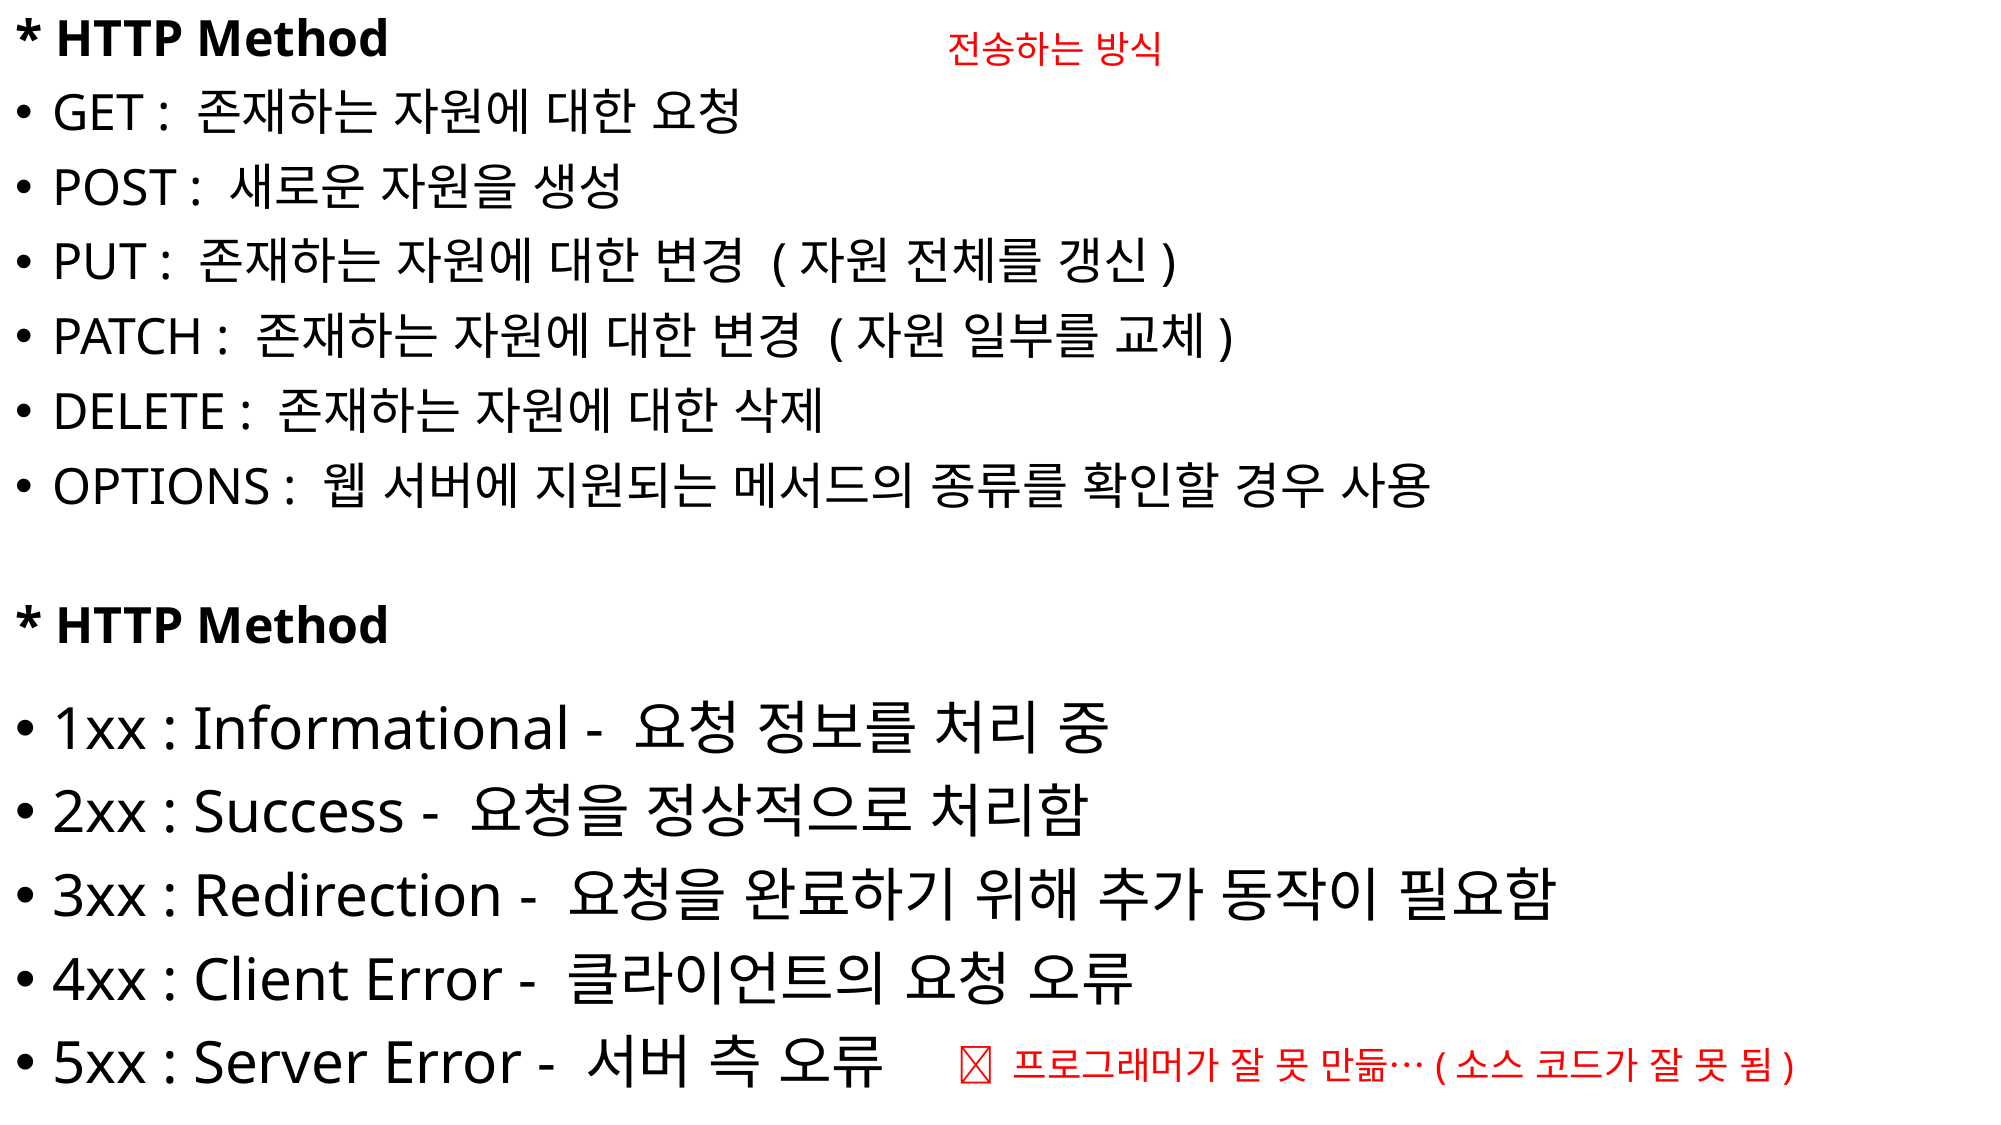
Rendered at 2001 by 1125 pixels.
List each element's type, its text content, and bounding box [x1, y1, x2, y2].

text_box  프로그래머가 잘 못 만듦…(소스 코드가 잘 못 됨) [942, 1034, 1809, 1095]
text_box 1xx : Informational - 요청 정보를 처리 중 2xx : Success - 요청을 정상적으로 처리함 3xx : Redirection - 요청을 완료하기 위해 추가 동작이 필요함 4xx : Client Error - 클라이언트의 요청 오류 5xx : Server Error - 서버 측 오류 [0, 691, 2000, 1109]
text_box 전송하는 방식 [932, 19, 1180, 79]
text_box * HTTP Method [0, 587, 2000, 667]
list GET : 존재하는 자원에 대한 요청 POST : 새로운 자원을 생성 PUT : 존재하는 자원에 대한 변경 (자원 전체를 갱신) PATCH : 존재하는 자원에 대한 변경 (자원 일부를 교체) DELETE : 존재하는 자원에 대한 삭제 OPTIONS : 웹 서버에 지원되는 메서드의 종류를 확인할 경우 사용 [0, 79, 2000, 563]
title * HTTP Method [0, 0, 2000, 79]
